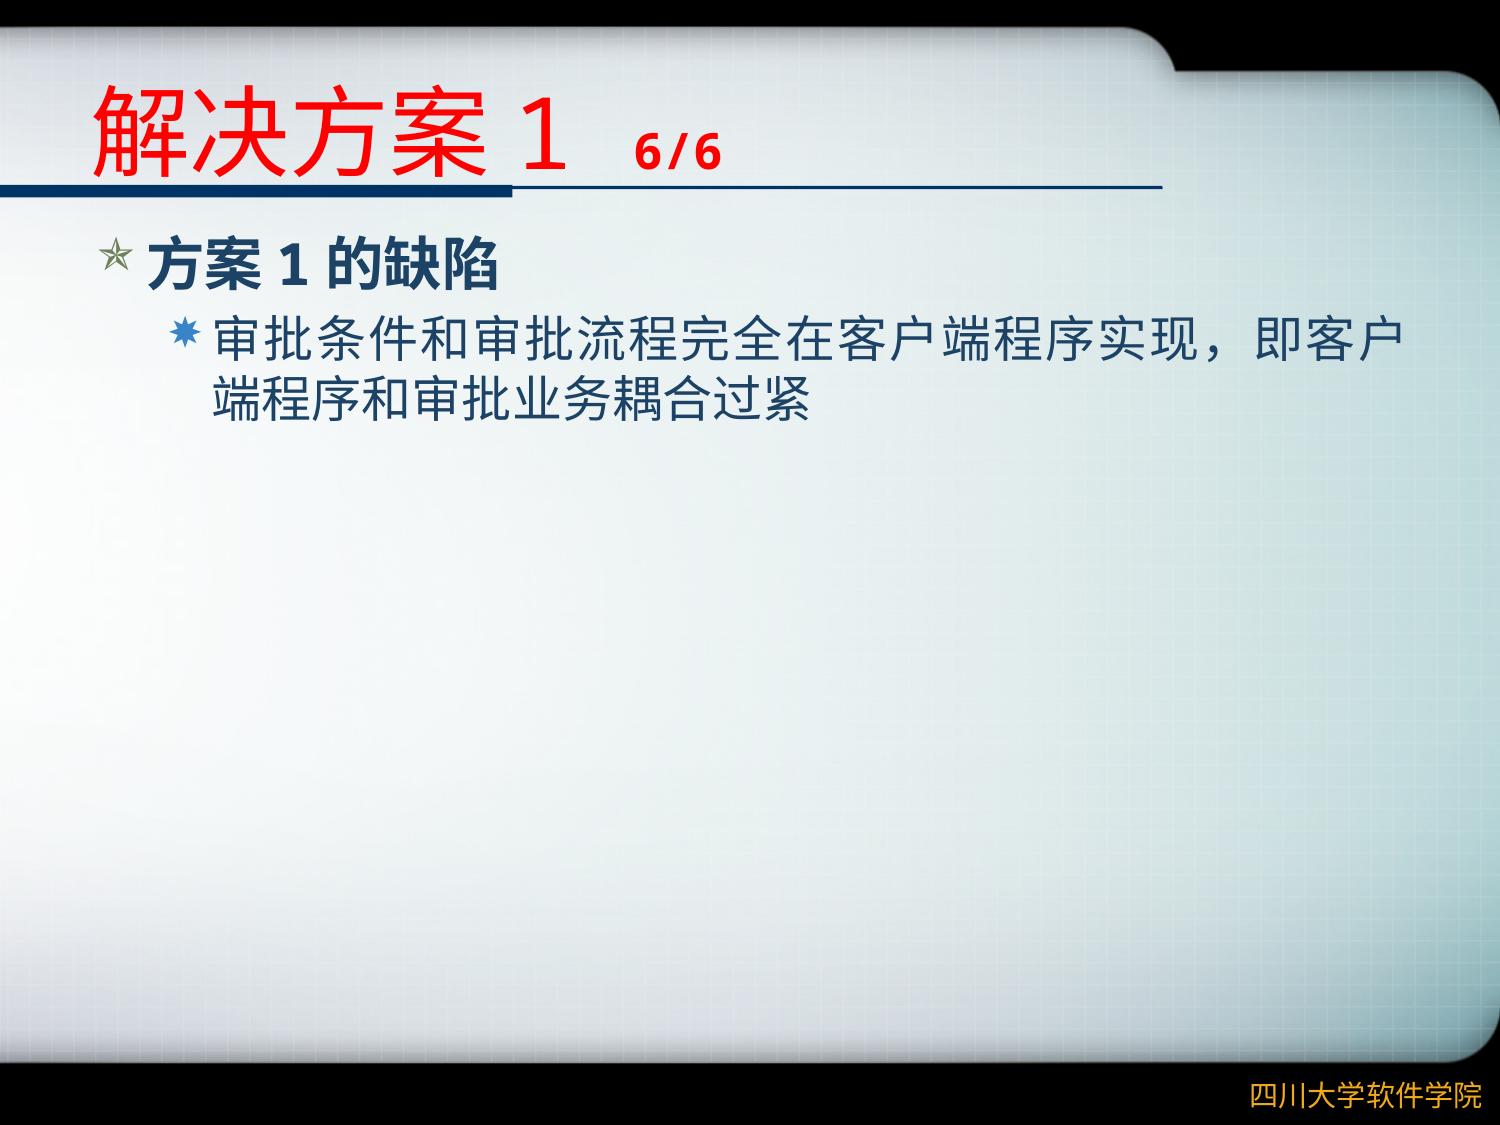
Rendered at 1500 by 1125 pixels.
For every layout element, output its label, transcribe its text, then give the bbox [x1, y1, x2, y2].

list 方案1的缺陷 审批条件和审批流程完全在客户端程序实现，即客户端程序和审批业务耦合过紧 [75, 219, 1424, 1059]
picture [0, 0, 1500, 1125]
title 解决方案1 6/6 [75, 78, 1447, 180]
